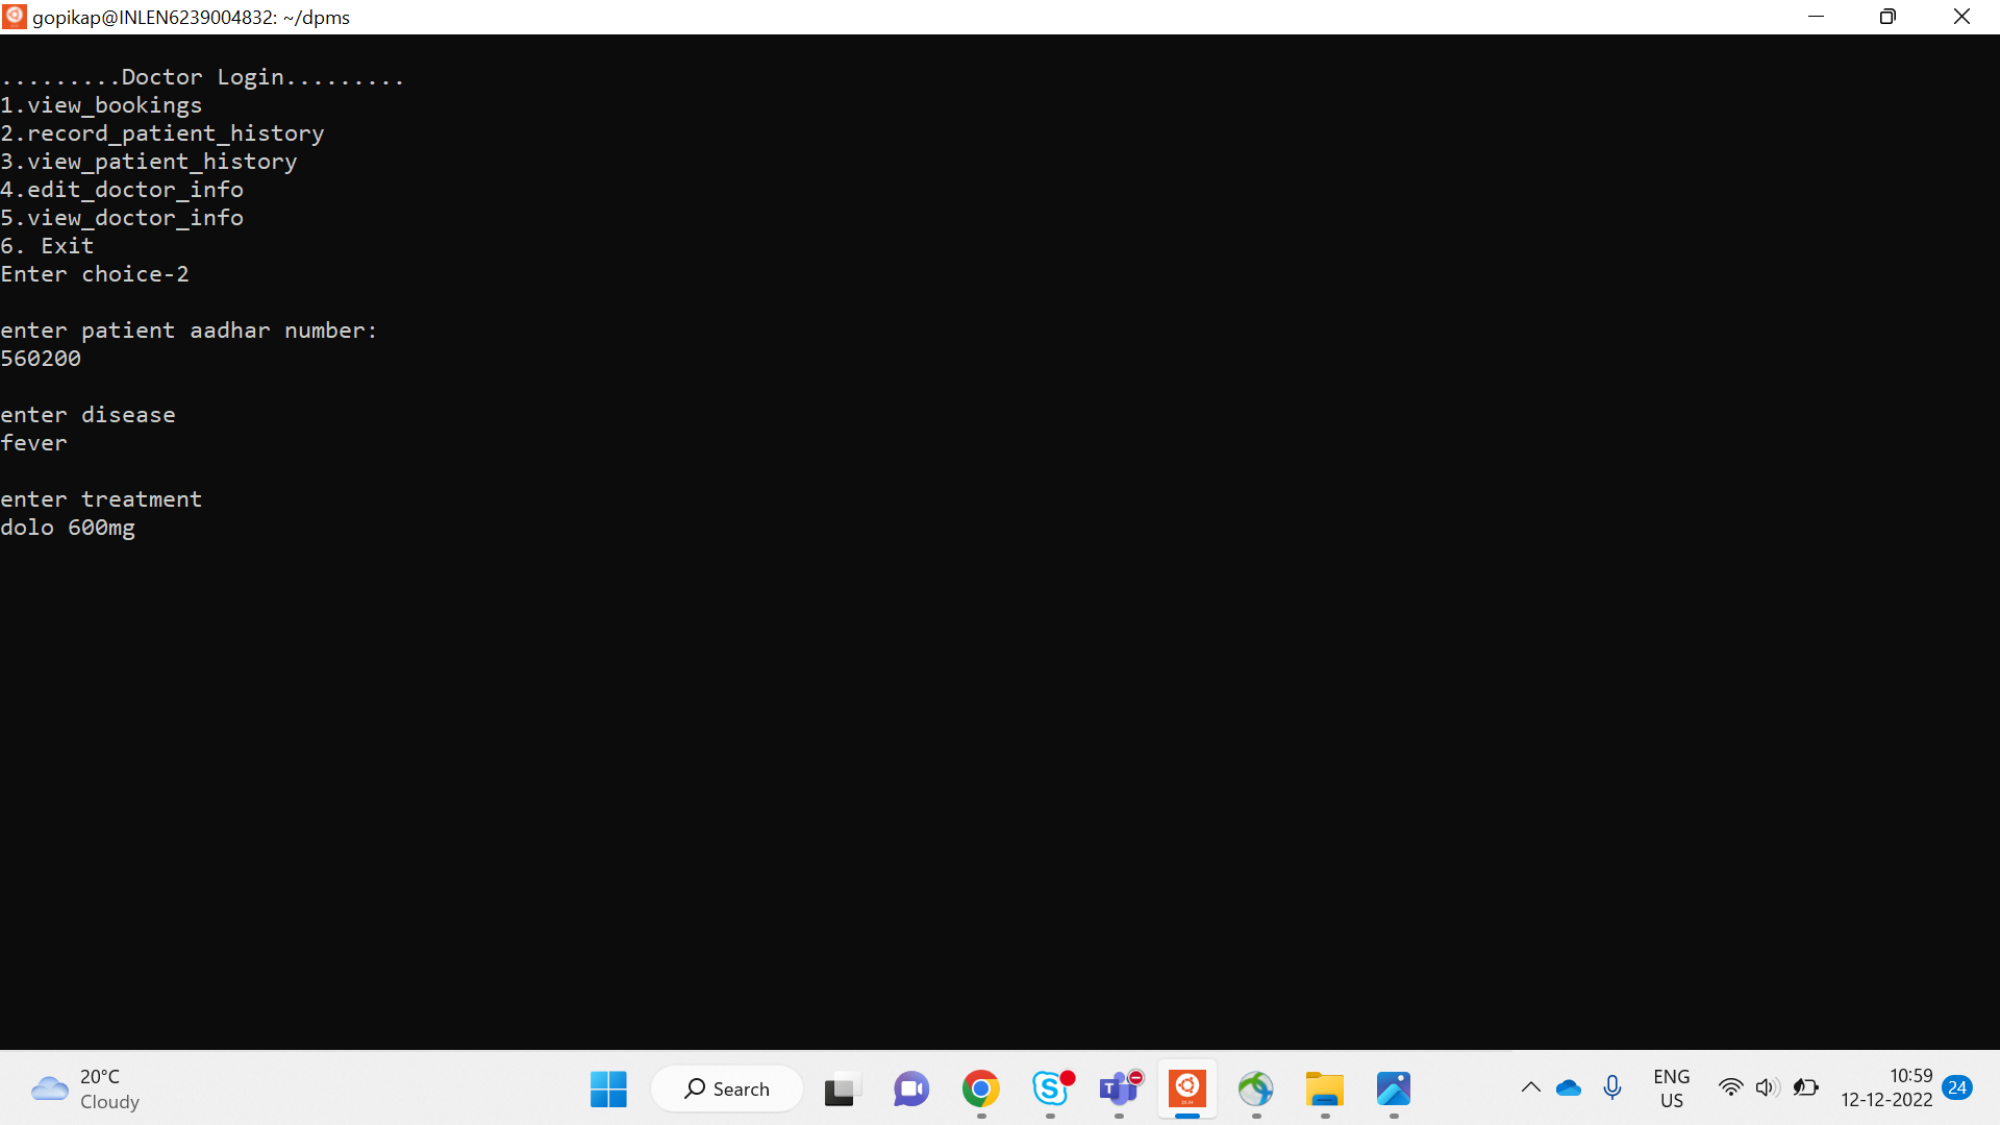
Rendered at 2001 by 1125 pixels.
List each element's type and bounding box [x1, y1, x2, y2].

list [0, 0, 2000, 1125]
